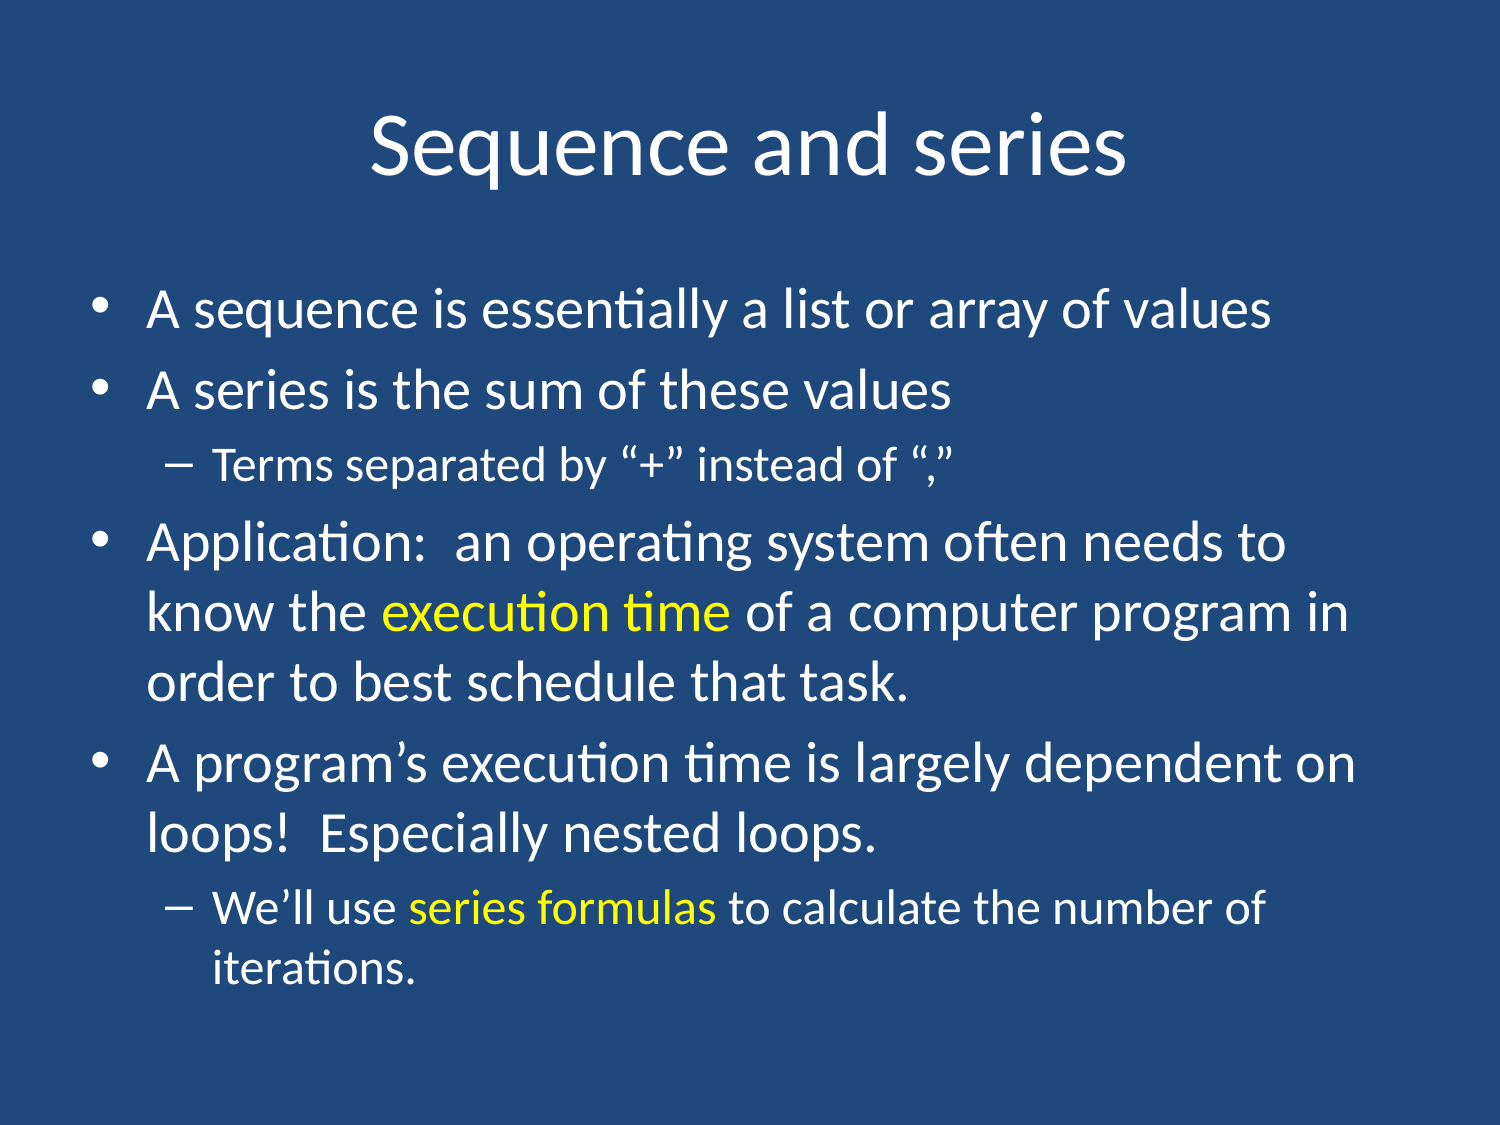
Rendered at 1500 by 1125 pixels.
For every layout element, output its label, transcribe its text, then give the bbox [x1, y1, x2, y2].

list A sequence is essentially a list or array of values A series is the sum of these values Terms separated by “+” instead of “,” Application: an operating system often needs to know the execution time of a computer program in order to best schedule that task. A program’s execution time is largely dependent on loops! Especially nested loops. We’ll use series formulas to calculate the number of iterations. [75, 262, 1425, 1005]
title Sequence and series [75, 45, 1425, 233]
